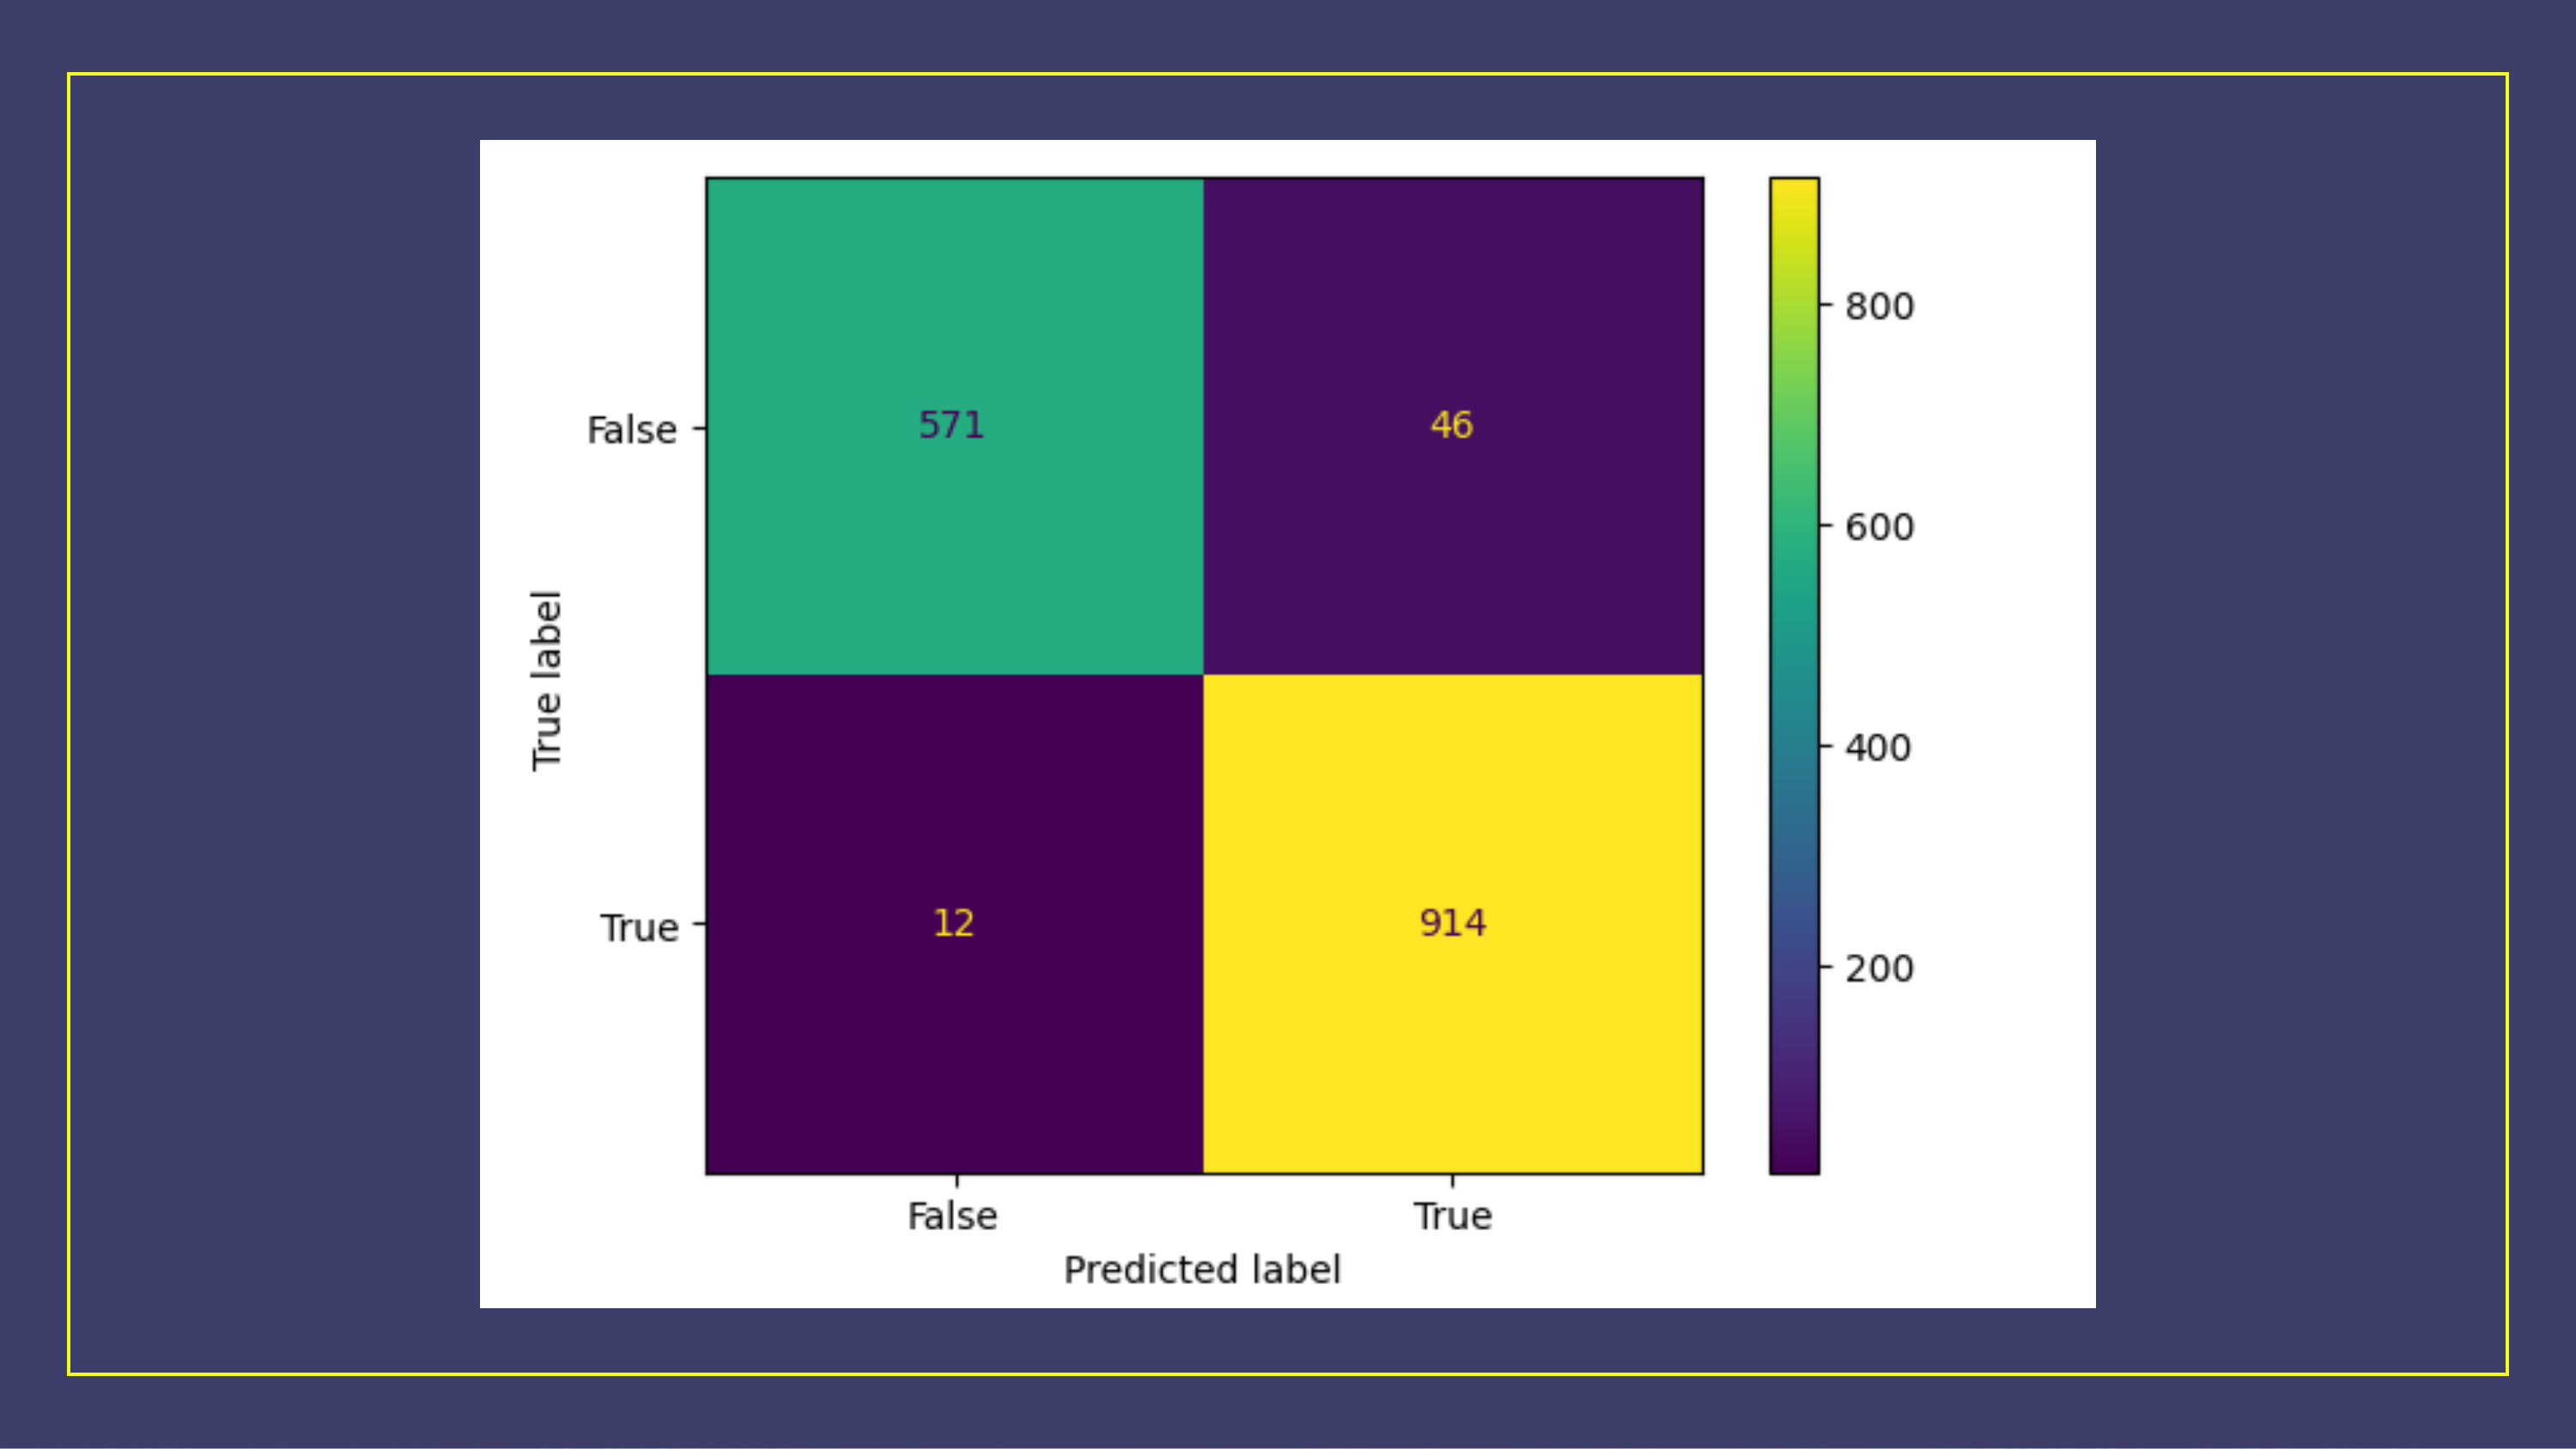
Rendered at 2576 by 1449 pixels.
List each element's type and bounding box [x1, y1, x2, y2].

text_box [0, 0, 2576, 1449]
picture [479, 140, 2096, 1308]
text_box [68, 73, 2508, 1375]
